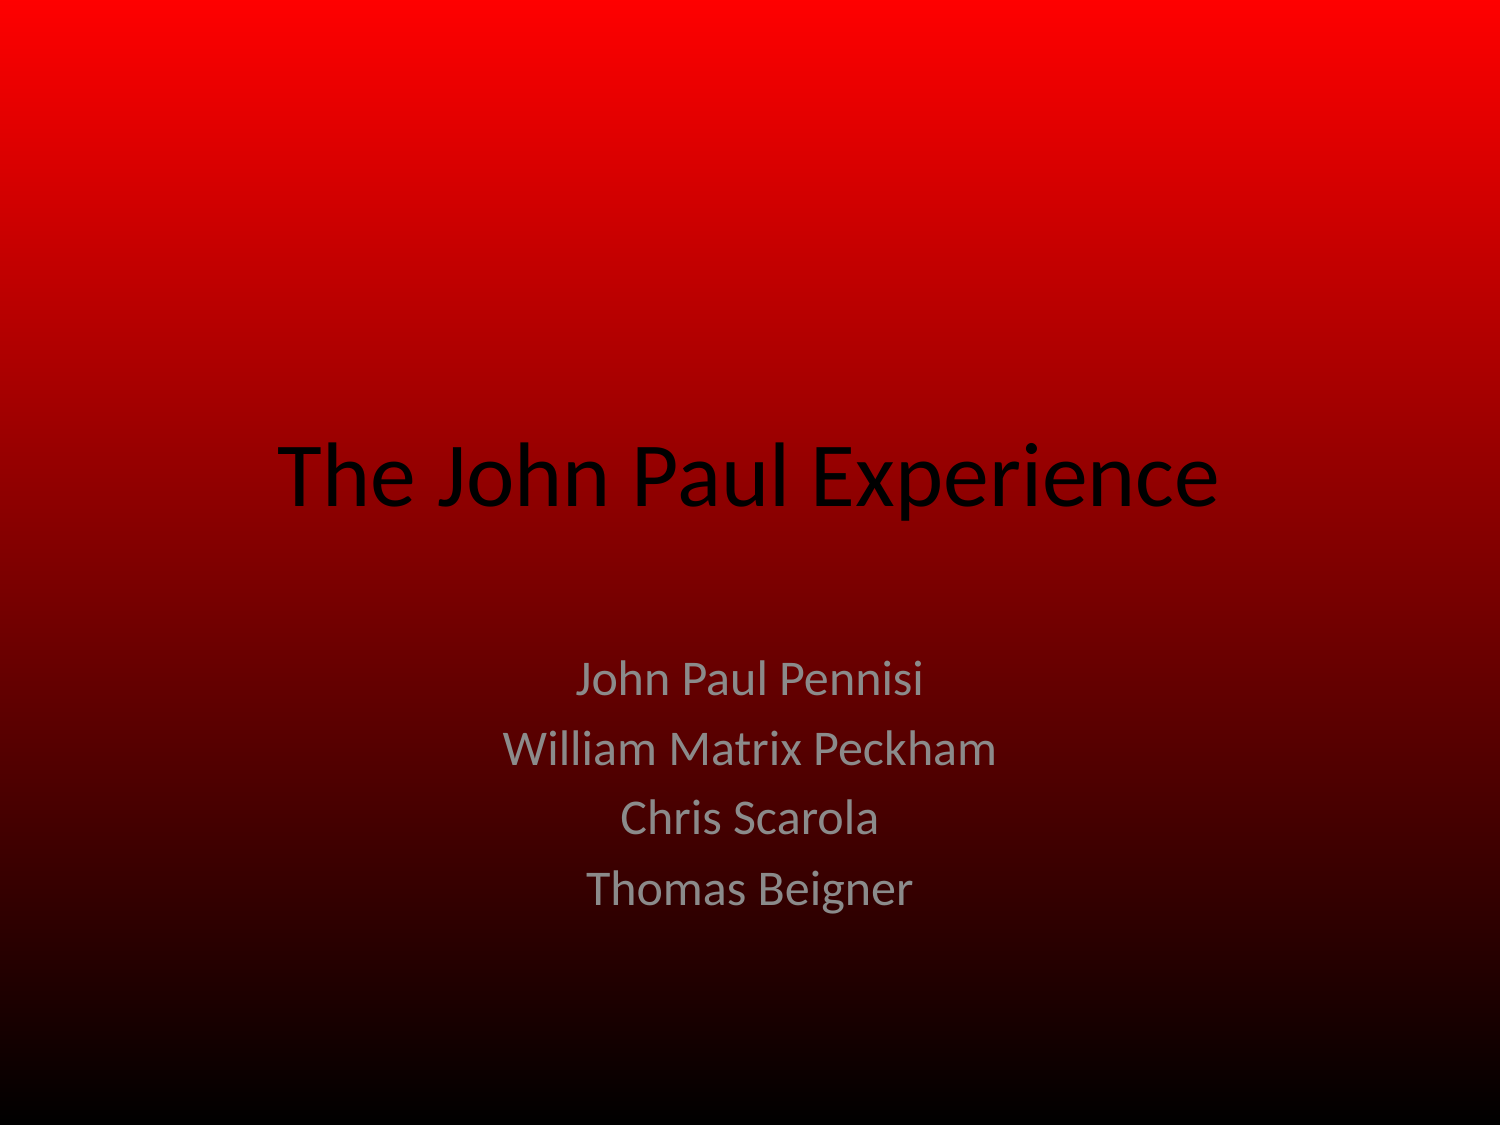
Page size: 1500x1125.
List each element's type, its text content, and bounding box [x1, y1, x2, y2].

subtitle John Paul Pennisi William Matrix Peckham Chris Scarola Thomas Beigner [225, 637, 1275, 925]
title The John Paul Experience [112, 349, 1388, 591]
